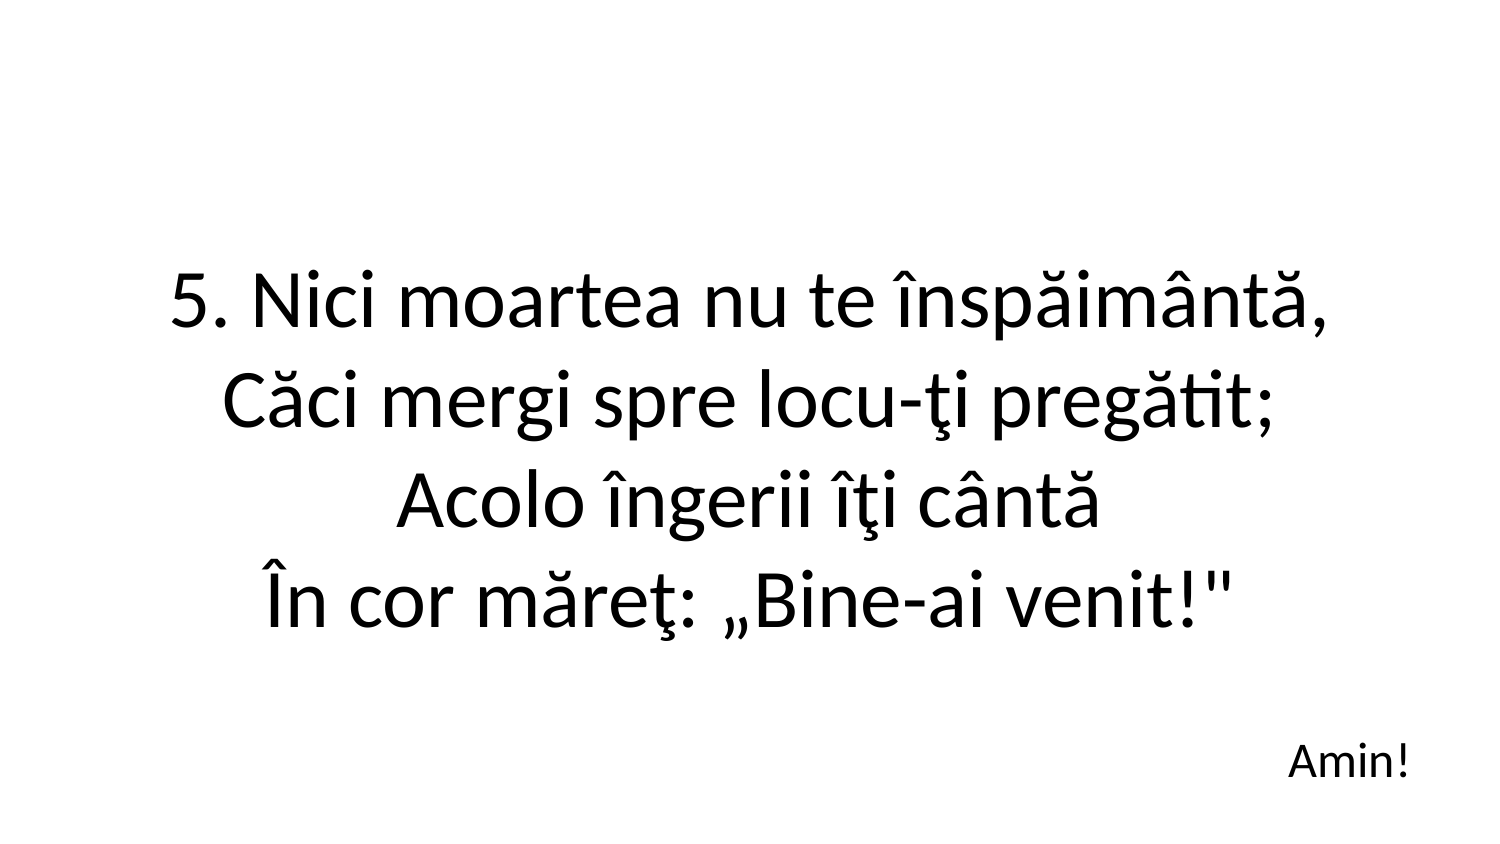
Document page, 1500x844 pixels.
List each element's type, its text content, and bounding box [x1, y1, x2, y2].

text_box 5. Nici moartea nu te înspăimântă, Căci mergi spre locu-ţi pregătit; Acolo îngerii îţi cântă În cor măreţ: „Bine-ai venit!" [153, 192, 1347, 652]
text_box Amin! [1273, 674, 1427, 795]
